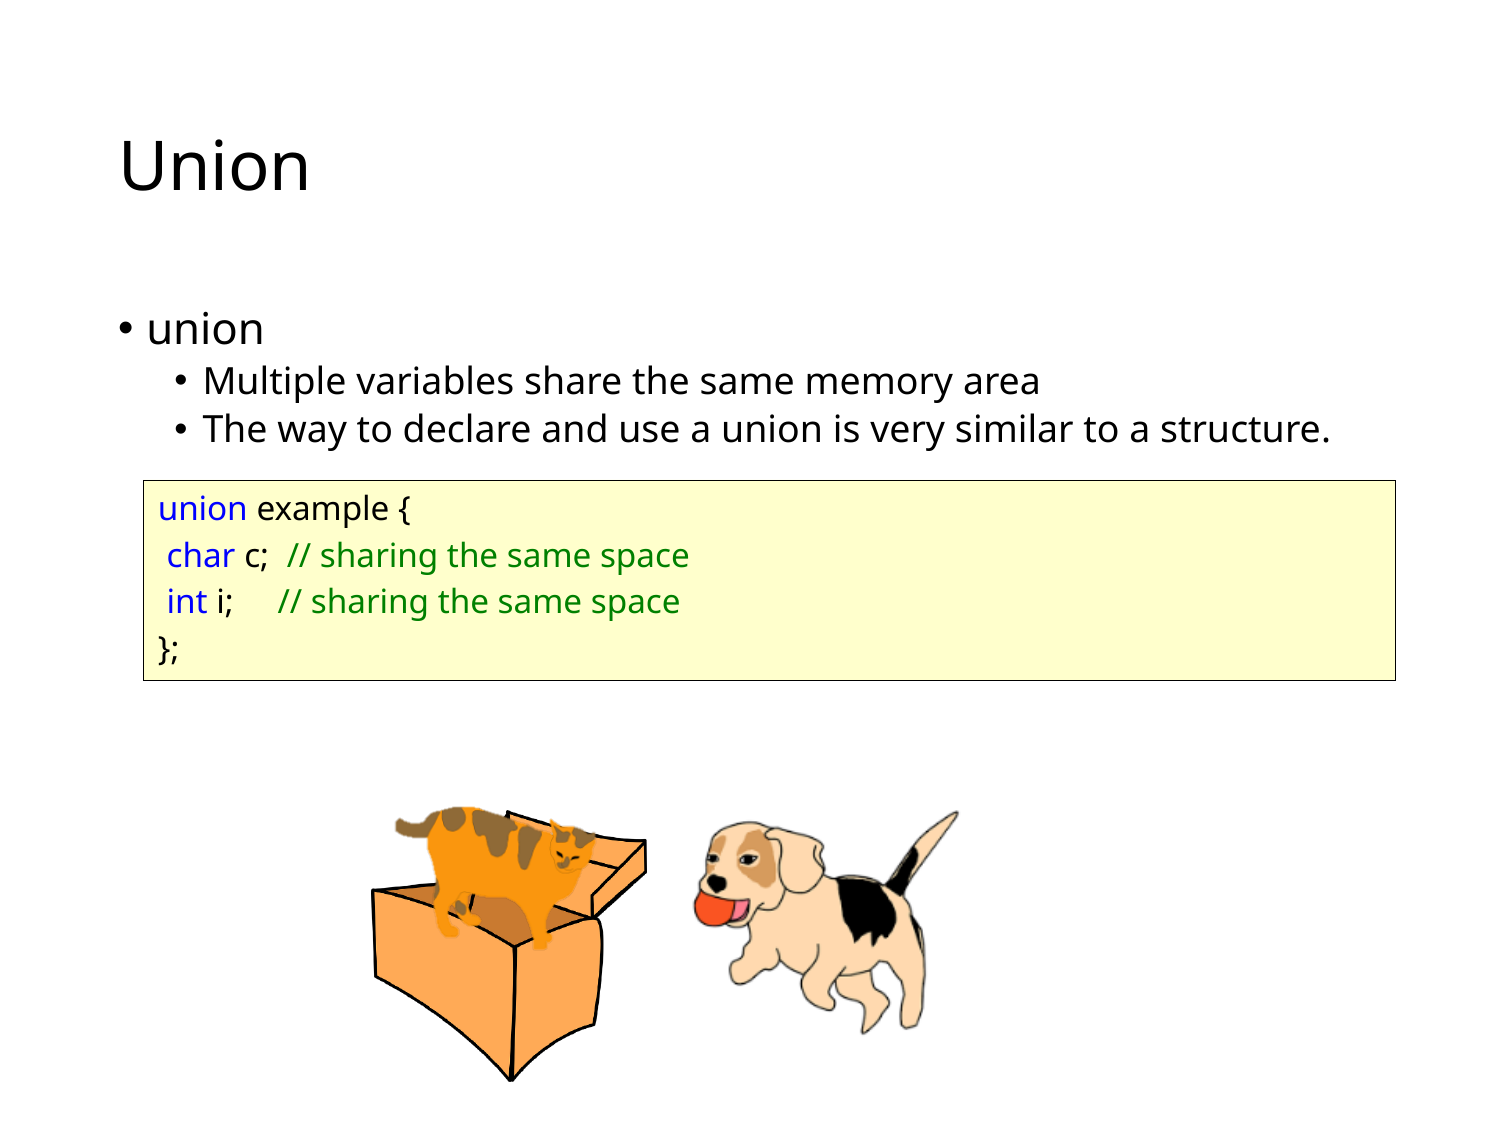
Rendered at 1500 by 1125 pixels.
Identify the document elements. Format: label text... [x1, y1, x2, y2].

picture [679, 773, 973, 1063]
title Union [103, 59, 1397, 278]
list union​ Multiple variables share the same memory area The way to declare and use a union is very similar to a structure. [103, 299, 1397, 1014]
text_box union example { char c; // sharing the same space int i; // sharing the same space }; [143, 479, 1396, 681]
picture [371, 763, 647, 1082]
